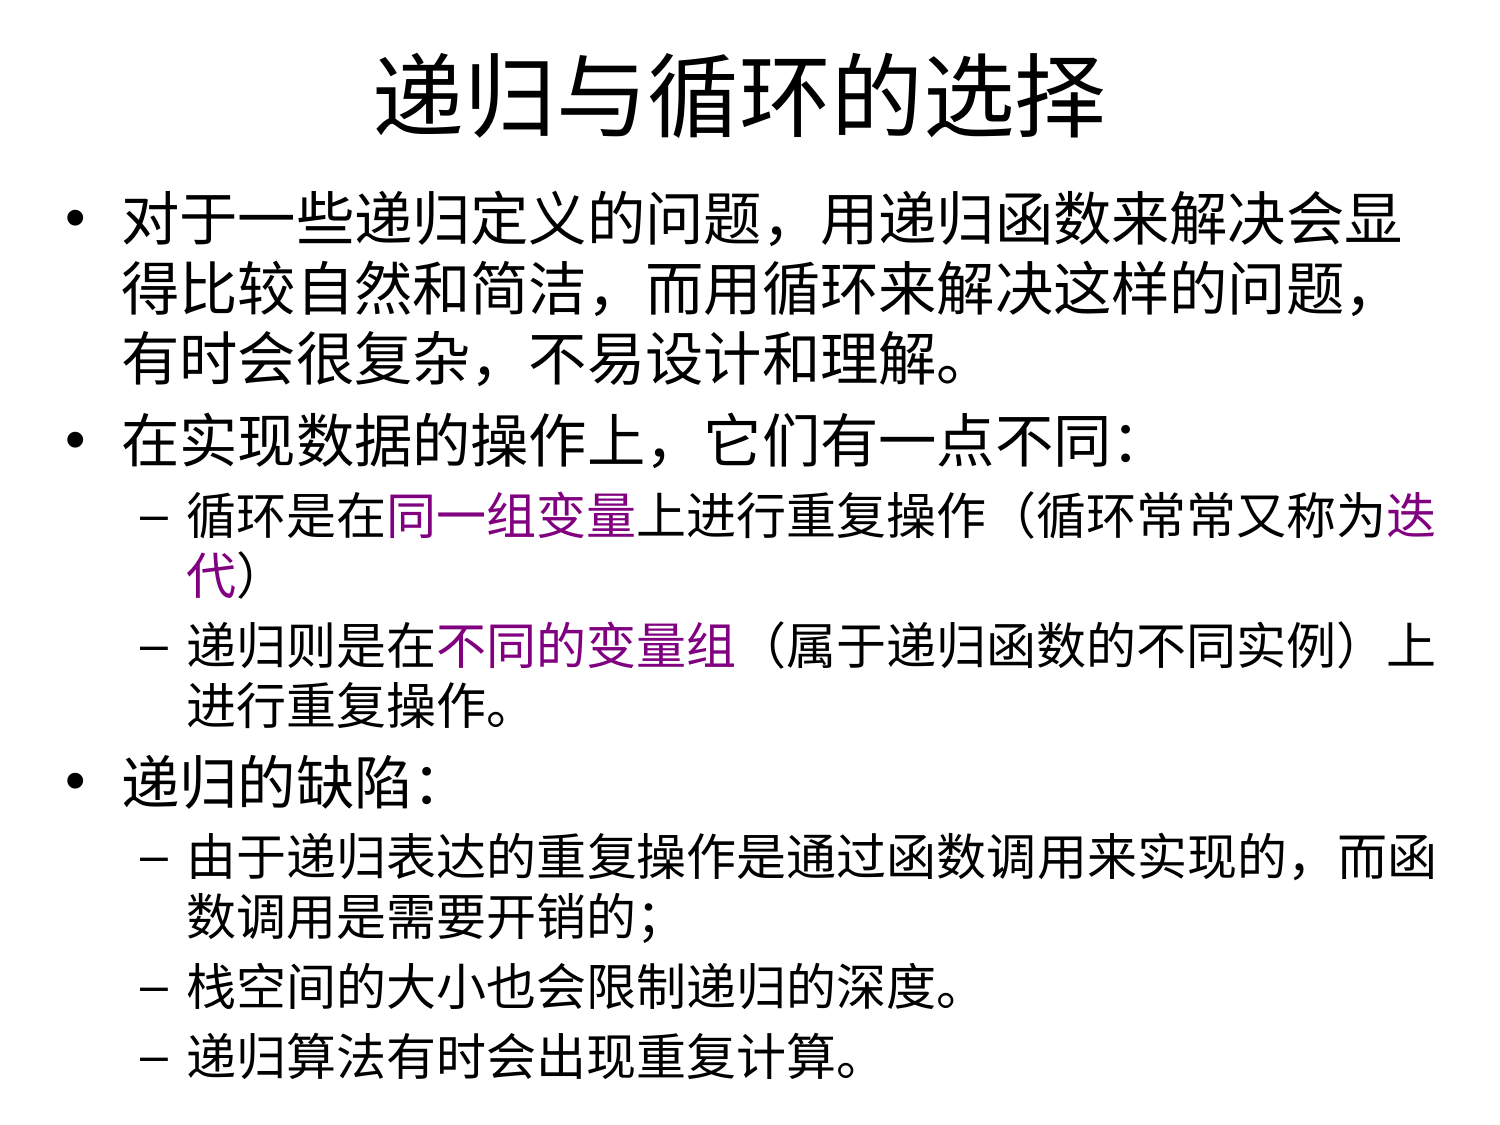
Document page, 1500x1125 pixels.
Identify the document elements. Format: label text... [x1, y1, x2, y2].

title 递归与循环的选择 [112, 24, 1388, 163]
list 对于一些递归定义的问题，用递归函数来解决会显得比较自然和简洁，而用循环来解决这样的问题，有时会很复杂，不易设计和理解。 在实现数据的操作上，它们有一点不同： 循环是在同一组变量上进行重复操作（循环常常又称为迭代） 递归则是在不同的变量组（属于递归函数的不同实例）上进行重复操作。 递归的缺陷： 由于递归表达的重复操作是通过函数调用来实现的，而函数调用是需要开销的； 栈空间的大小也会限制递归的深度。 递归算法有时会出现重复计算。 [50, 174, 1463, 1125]
